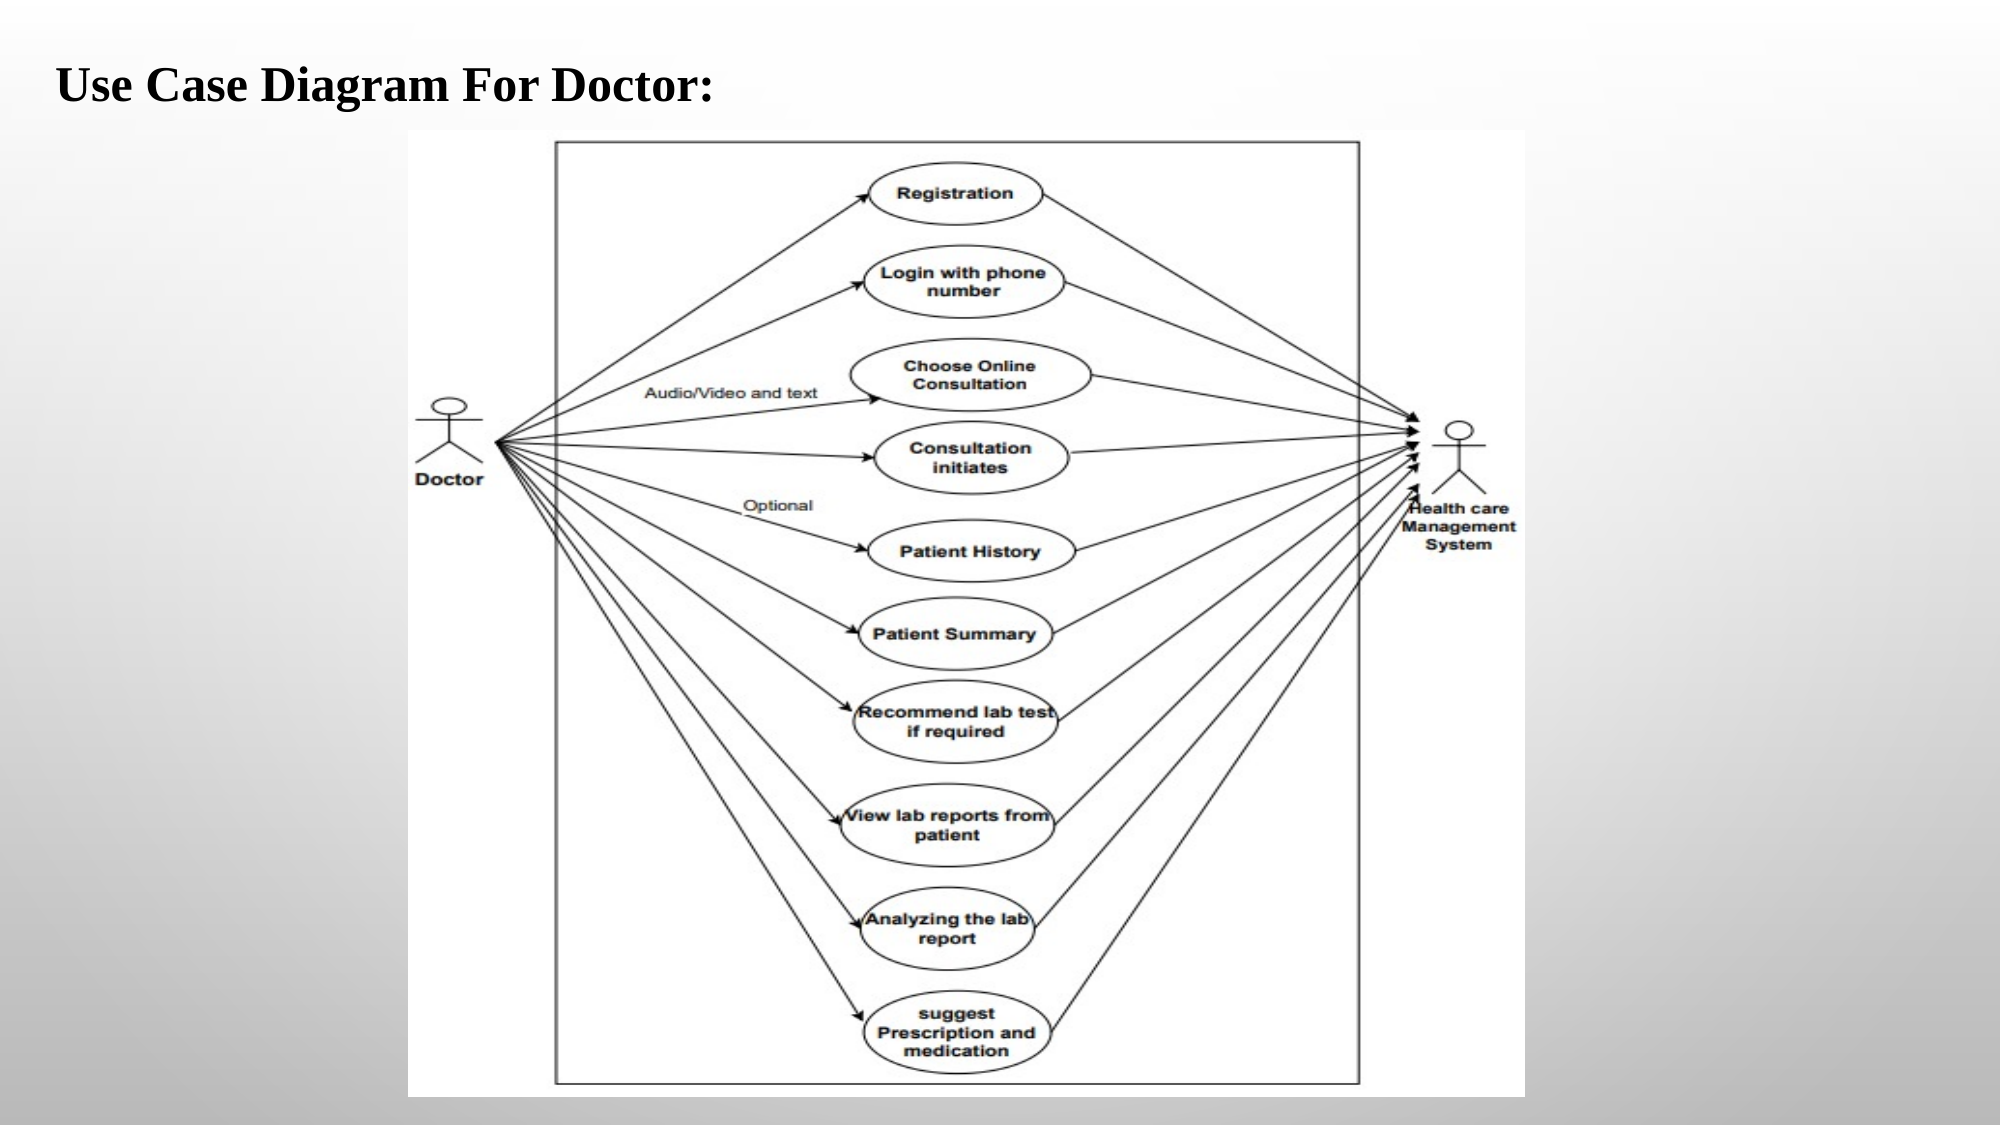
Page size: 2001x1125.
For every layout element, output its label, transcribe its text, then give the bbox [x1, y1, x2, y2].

text_box Use Case Diagram For Doctor: [40, 44, 1060, 120]
picture [0, 0, 2000, 1125]
